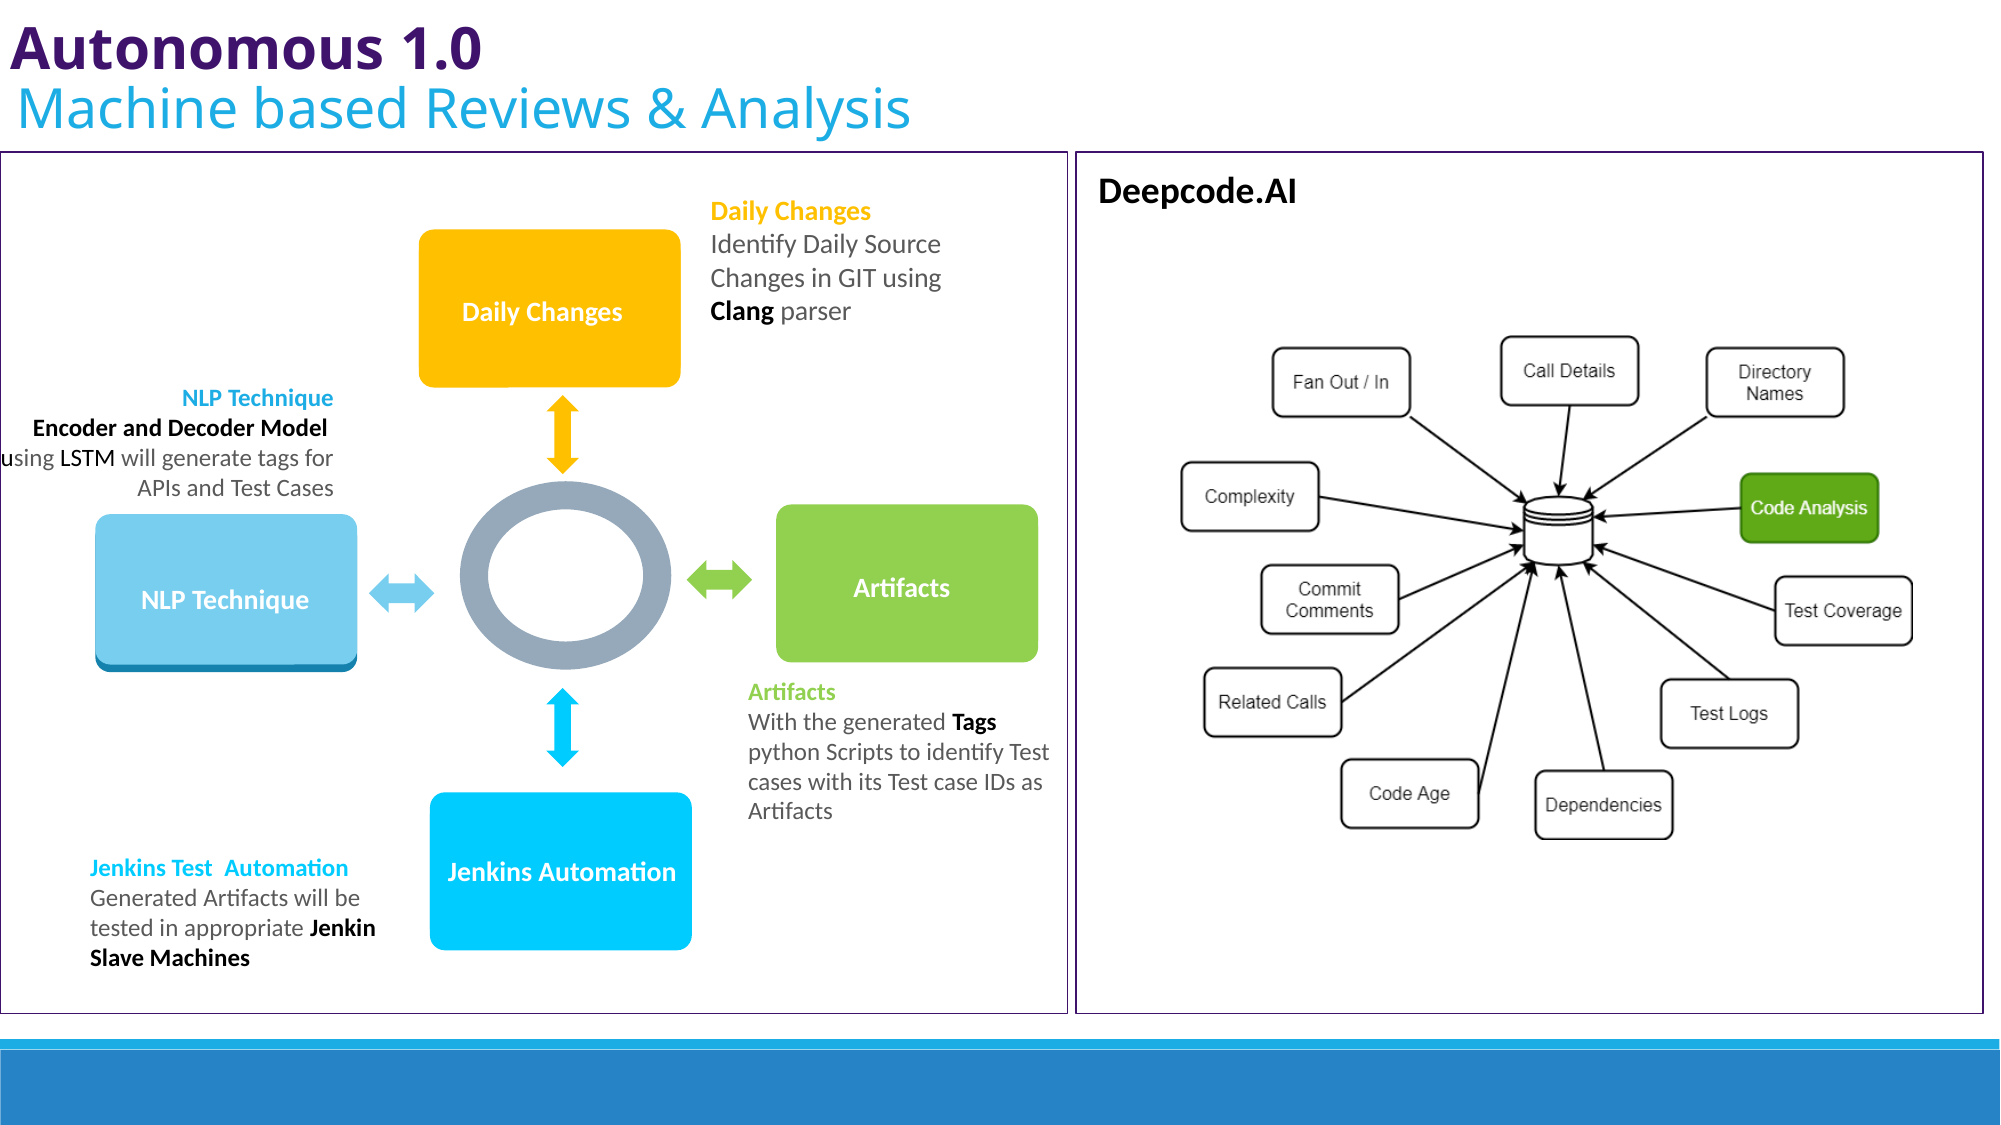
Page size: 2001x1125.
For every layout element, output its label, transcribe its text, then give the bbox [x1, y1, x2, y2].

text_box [418, 228, 682, 388]
text_box Machine based Reviews & Analysis [16, 81, 1922, 152]
text_box Autonomous 1.0 [10, 19, 1726, 84]
text_box [1076, 152, 1984, 1014]
picture [1180, 334, 1914, 840]
text_box Deepcode.AI [1098, 163, 1560, 226]
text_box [94, 513, 358, 673]
text_box [0, 152, 1068, 1014]
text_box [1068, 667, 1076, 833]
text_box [429, 791, 693, 951]
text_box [775, 503, 1039, 663]
